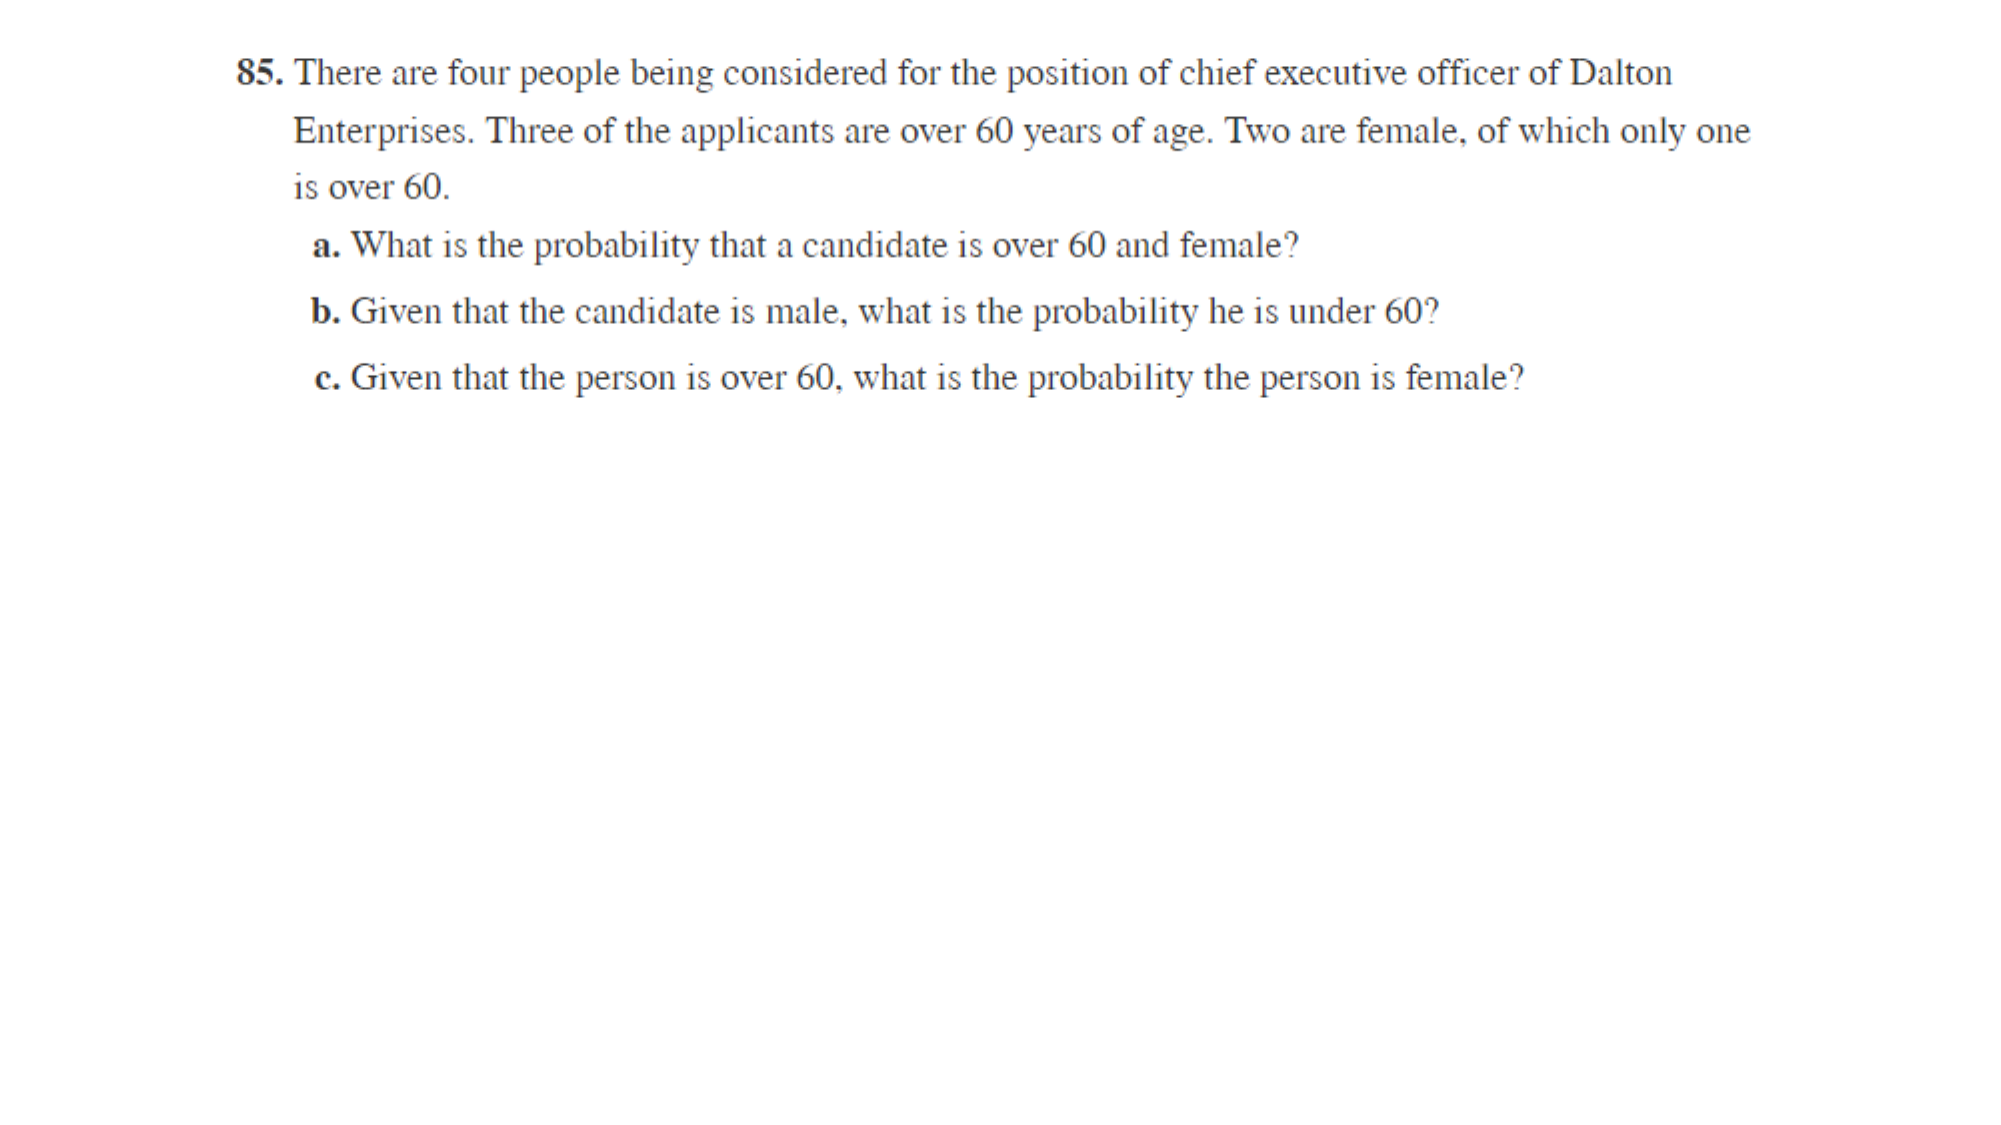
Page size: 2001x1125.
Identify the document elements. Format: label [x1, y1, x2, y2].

list [218, 29, 1781, 410]
